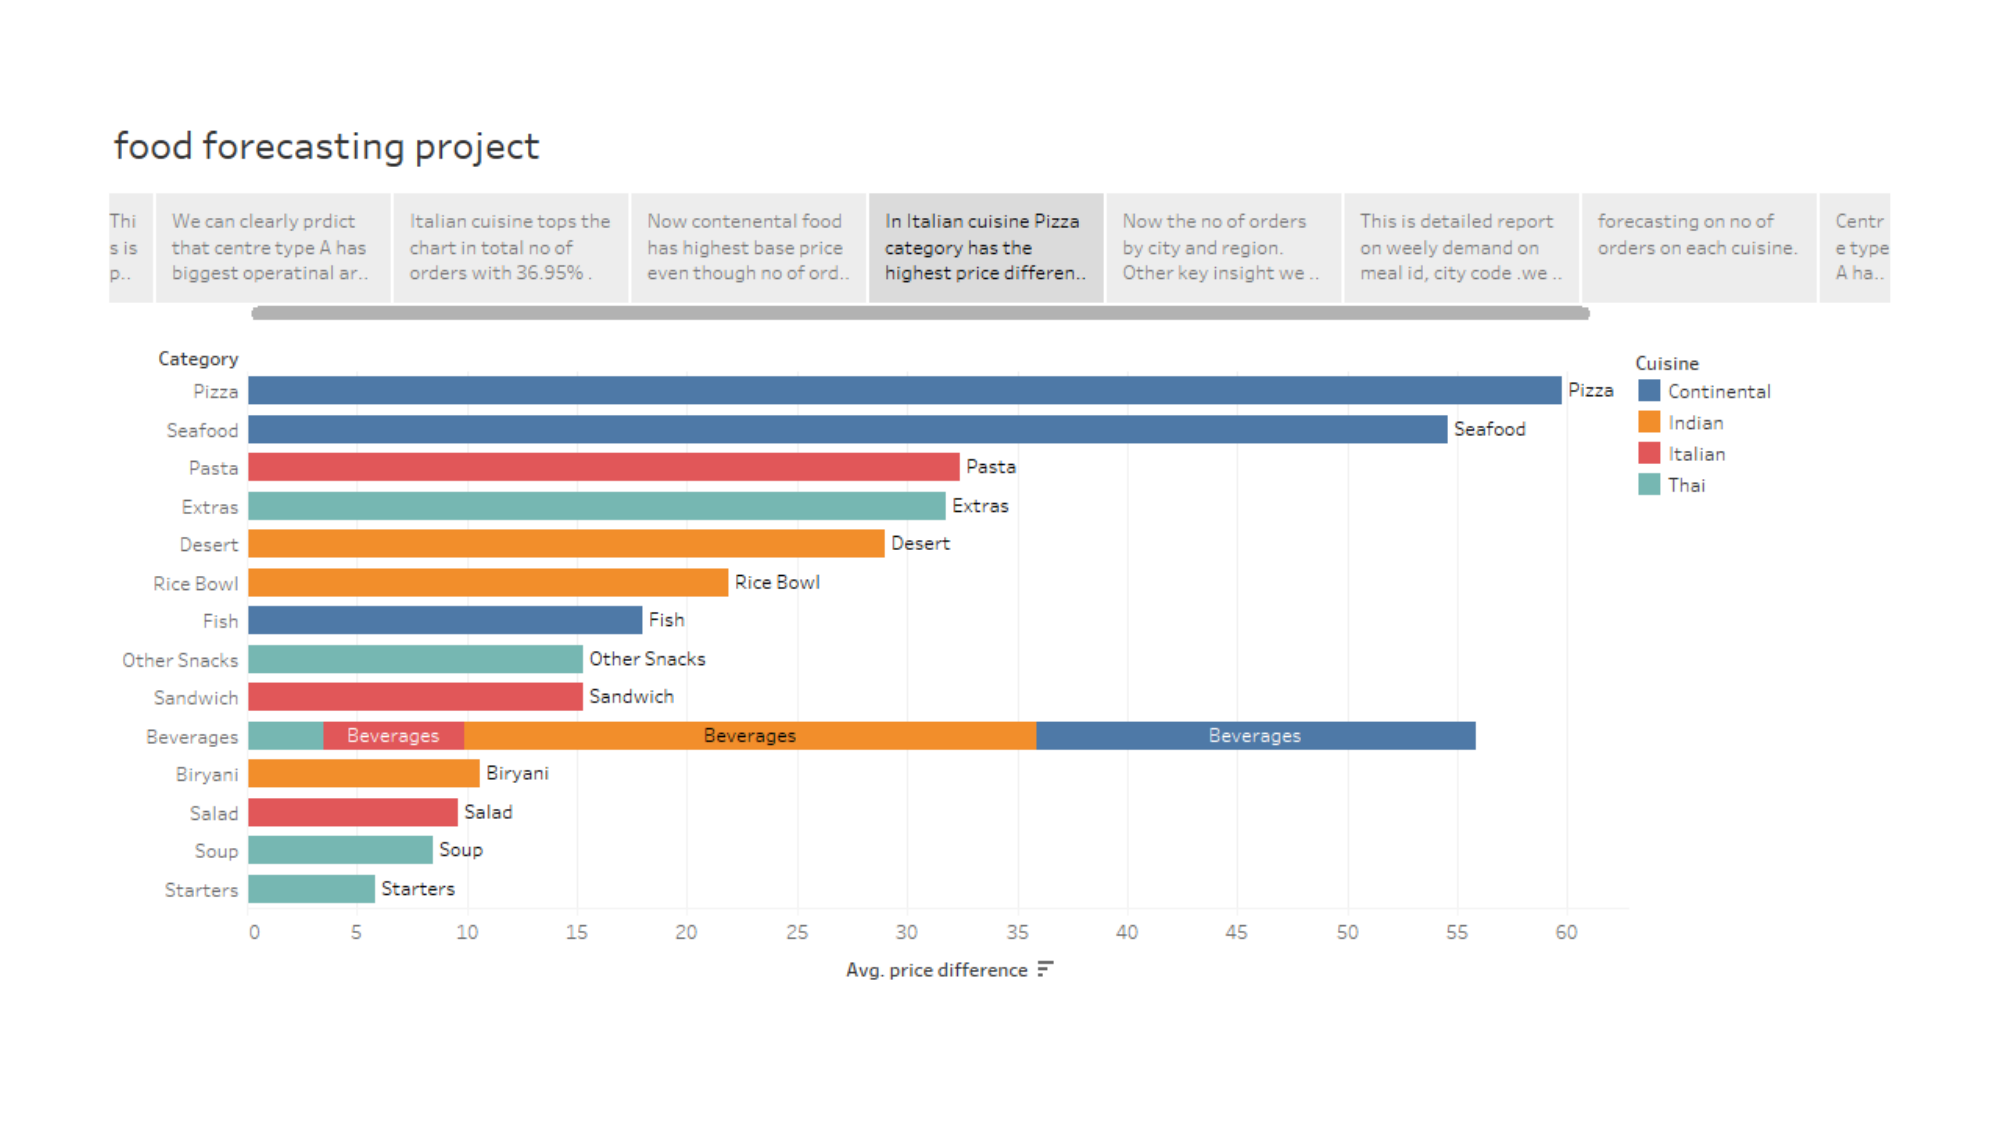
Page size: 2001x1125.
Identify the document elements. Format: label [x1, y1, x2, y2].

picture [97, 106, 1903, 1019]
